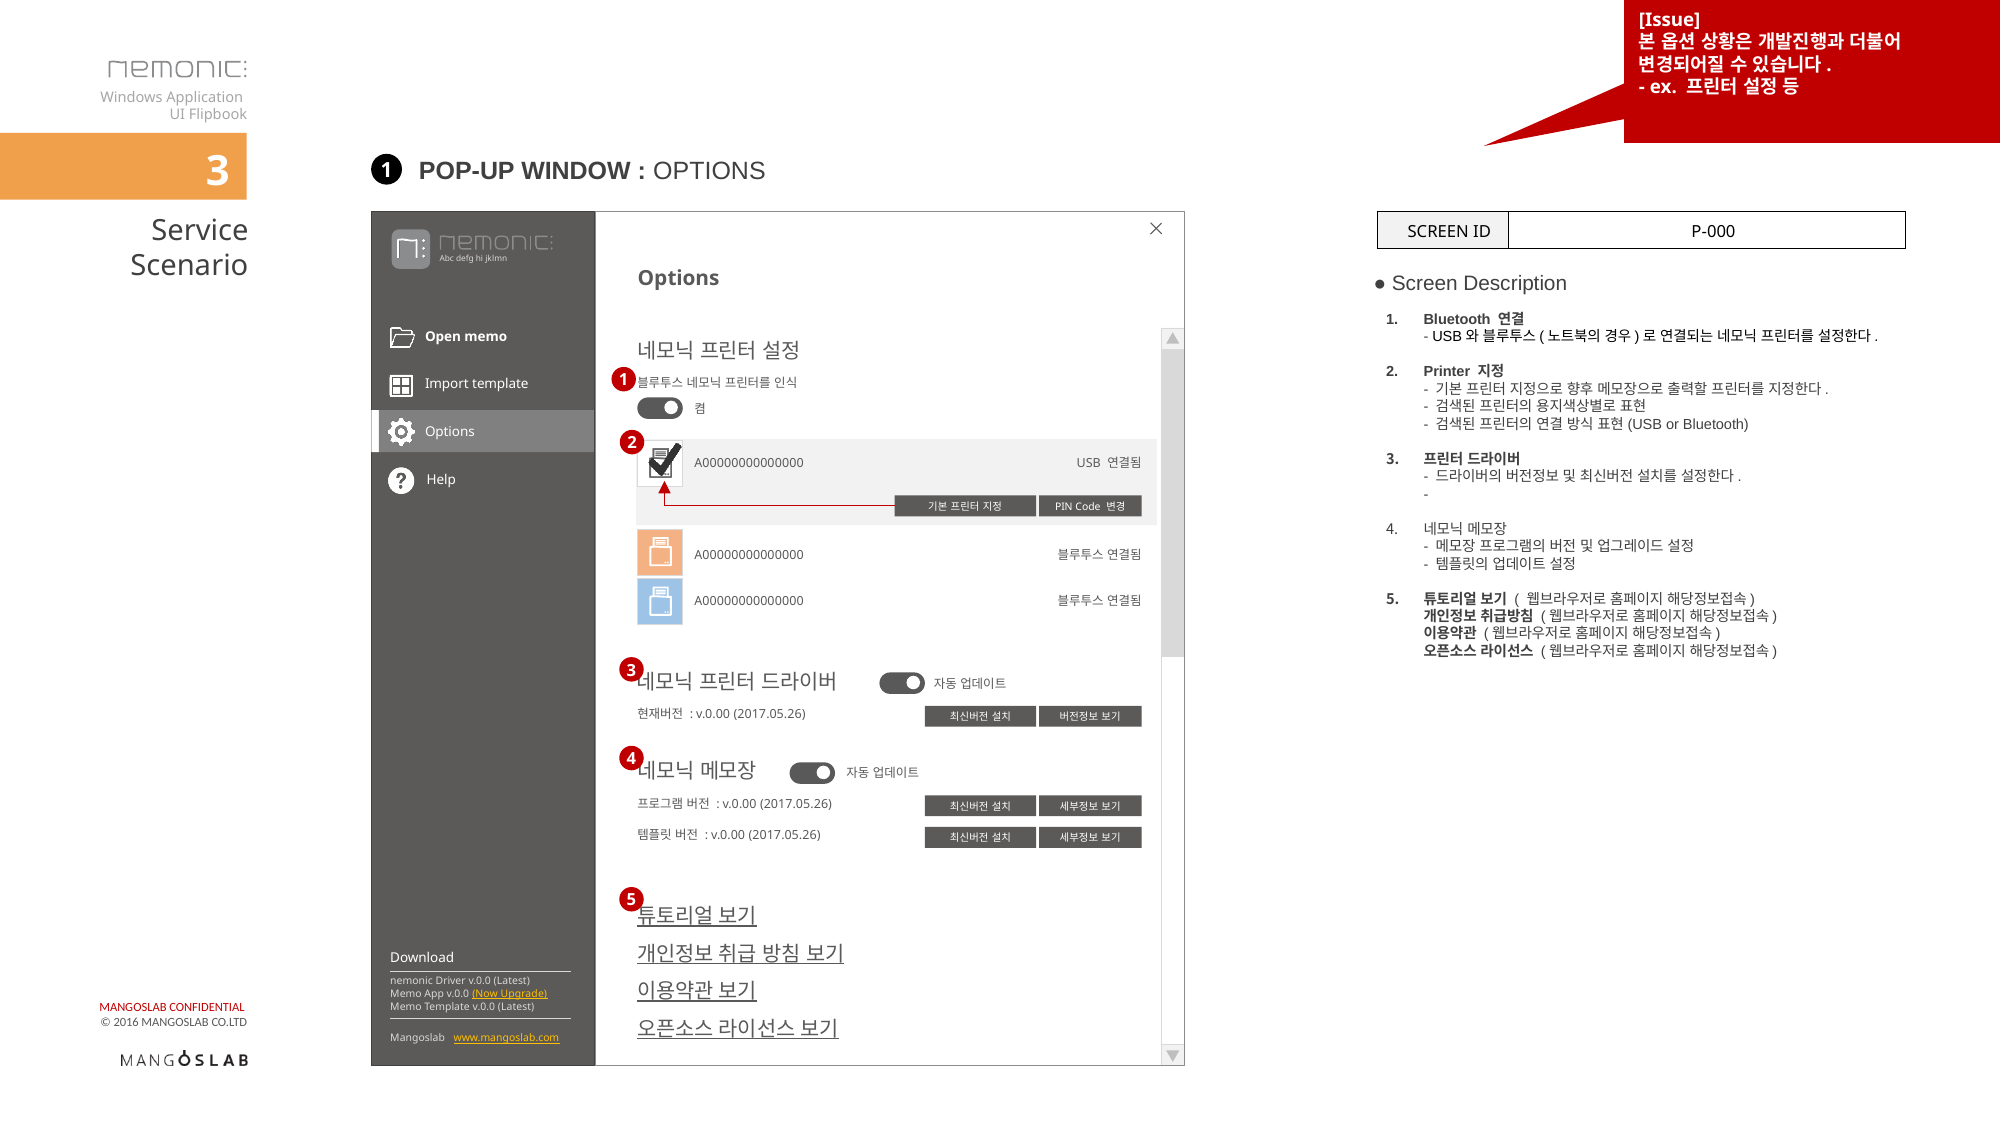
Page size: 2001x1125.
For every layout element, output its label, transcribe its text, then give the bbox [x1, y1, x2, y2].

text_box POP-UP WINDOW : OPTIONS [418, 154, 1386, 185]
text_box [Issue] 본 옵션 상황은 개발진행과 더불어 변경되어질 수 있습니다. - ex. 프린터 설정 등 [1483, 0, 2000, 148]
picture [108, 60, 247, 78]
text_box Bluetooth 연결 - USB와 블루투스(노트북의 경우)로 연결되는 네모닉 프린터를 설정한다. Printer 지정 - 기본 프린터 지정으로 향후 메모장으로 출력할 프린터를 지정한다. - 검색된 프린터의 용지색상별로 표현 - 검색된 프린터의 연결 방식 표현(USB or Bluetooth) 프린터 드라이버 - 드라이버의 버전정보 및 최신버전 설치를 설정한다. - 네모닉 메모장 - 메모장 프로그램의 버전 및 업그레이드 설정 - 템플릿의 업데이트 설정 튜토리얼 보기 ( 웹브라우저로 홈페이지 해당정보접속) 개인정보 취급방침 (웹브라우저로 홈페이지 해당정보접속) 이용약관 (웹브라우저로 홈페이지 해당정보접속) 오픈소스 라이선스 (웹브라우저로 홈페이지 해당정보접속) [1385, 309, 1906, 677]
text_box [371, 211, 1184, 1066]
text_box ● Screen Description [1373, 269, 1642, 295]
text_box 1 [370, 152, 404, 186]
text_box Service Scenario [0, 211, 249, 282]
text_box MANGOSLAB CONFIDENTIAL © 2016 MANGOSLAB CO.LTD [0, 999, 248, 1030]
table_header SCREEN ID [1378, 212, 1508, 248]
text_box [0, 132, 248, 201]
text_box 3 [46, 143, 242, 194]
table_header P-000 [1509, 212, 1905, 248]
picture [121, 1050, 248, 1066]
text_box Windows Application UI Flipbook [64, 88, 247, 122]
